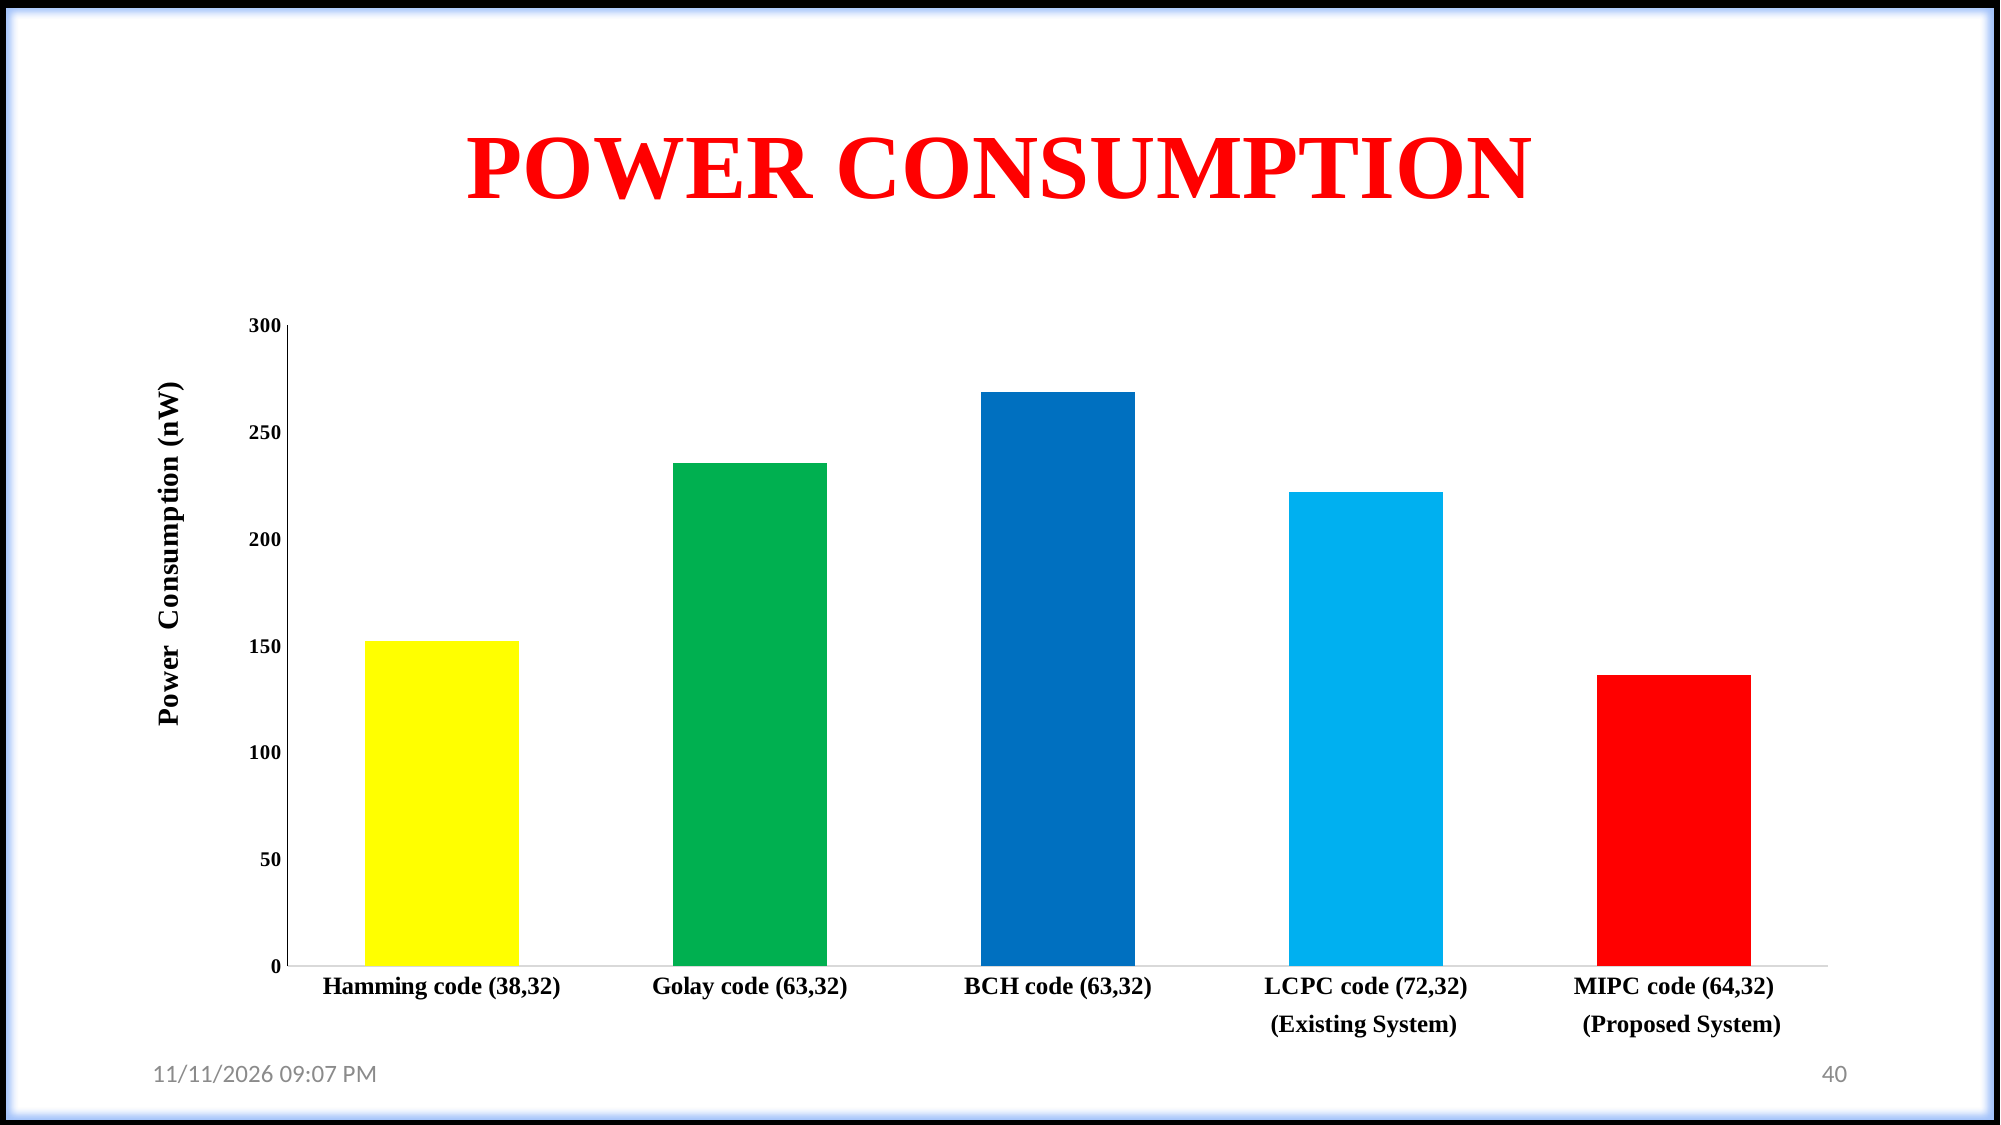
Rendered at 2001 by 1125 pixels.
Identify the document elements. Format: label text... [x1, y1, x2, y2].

text_box (Existing System) [1255, 1014, 1473, 1045]
text_box (Proposed System) [1567, 1014, 1797, 1045]
chart [137, 299, 1863, 1014]
text_box [0, 0, 2000, 1125]
